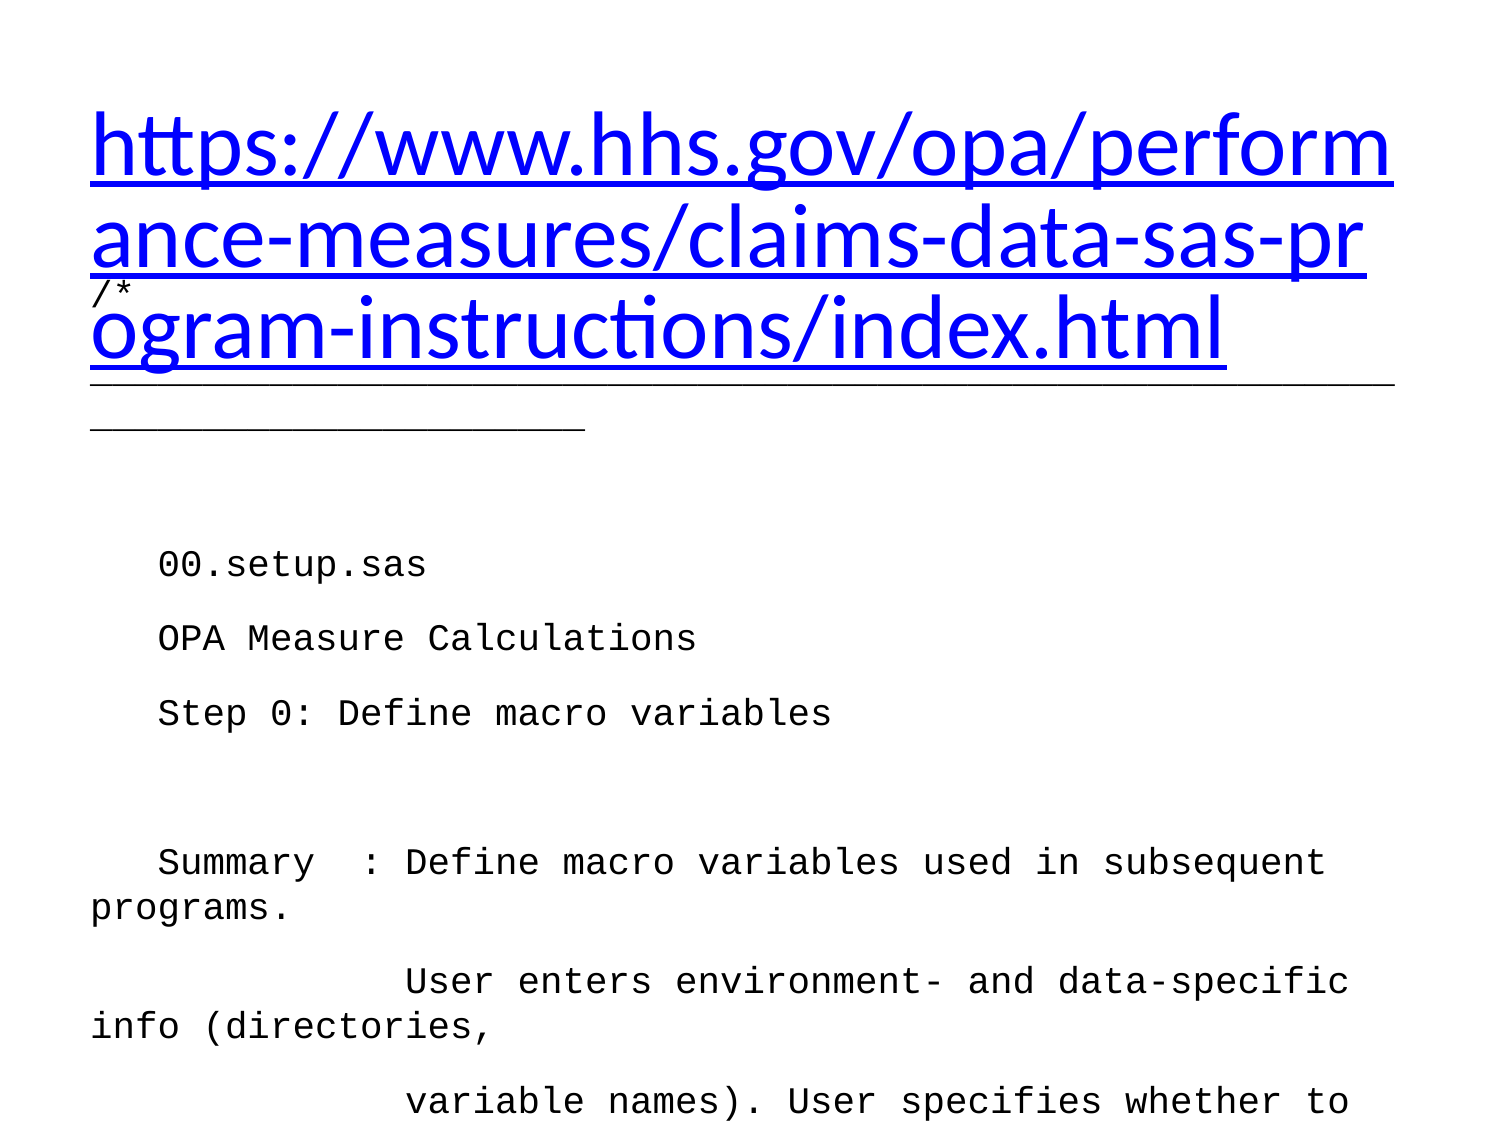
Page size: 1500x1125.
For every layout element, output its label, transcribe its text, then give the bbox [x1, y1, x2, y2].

list /* ________________________________________________________________________________ 00.setup.sas OPA Measure Calculations Step 0: Define macro variables Summary : Define macro variables used in subsequent programs. User enters environment- and data-specific info (directories, variable names). User specifies whether to perform measure calculations on postpartum women (and number of days postpartum). Measure calculations will be performed on all women population by default. User can also specify demographic variables for stratification of final measures. Data Reqs: 1) A sas data file containing women with one calendar year of claims 2) Every record must contain at least: a) patient ID b) patient date of birth (or age at service date) c) date of service Authors : P. Hastings / phil -at- farharbor -dot- com : H. Monti / holly -at- farharbor -dot- com : Based on original code by B. Frederiksen -at- DHHS/OPA Version : 2.01 Date : 2019-02-26 Revisions: Now using contraceptive provision to describe measures. Updated OPA contact in setup helper. Updated names of revised claims code lookup tables. Updated LARC flag to exclude surveillance codes. Separated IUD and implant methods from LARC for MostMod report only. Updated the live birth date of service as the first date rather than the last date of live birth claim in the postpartum period. Added a flag for each contraceptive method used during the time period, and added these variables to final dataset. Calculating measures based on 2018 specifications. History : 2016-12-19(1.00), 2017-02-22(1.01), 2017-05-17(1.02), 2018-04-20(1.03), 2018-08-20(1.03a) ________________________________________________________________________________ */ Further resources The Pennsylvania State University. 1.6 - Guidelines for Formatting and Commenting SAS Programs. Available in html format. [75, 262, 1425, 1005]
title https://www.hhs.gov/opa/performance-measures/claims-data-sas-program-instructions/index.html [75, 45, 1425, 233]
